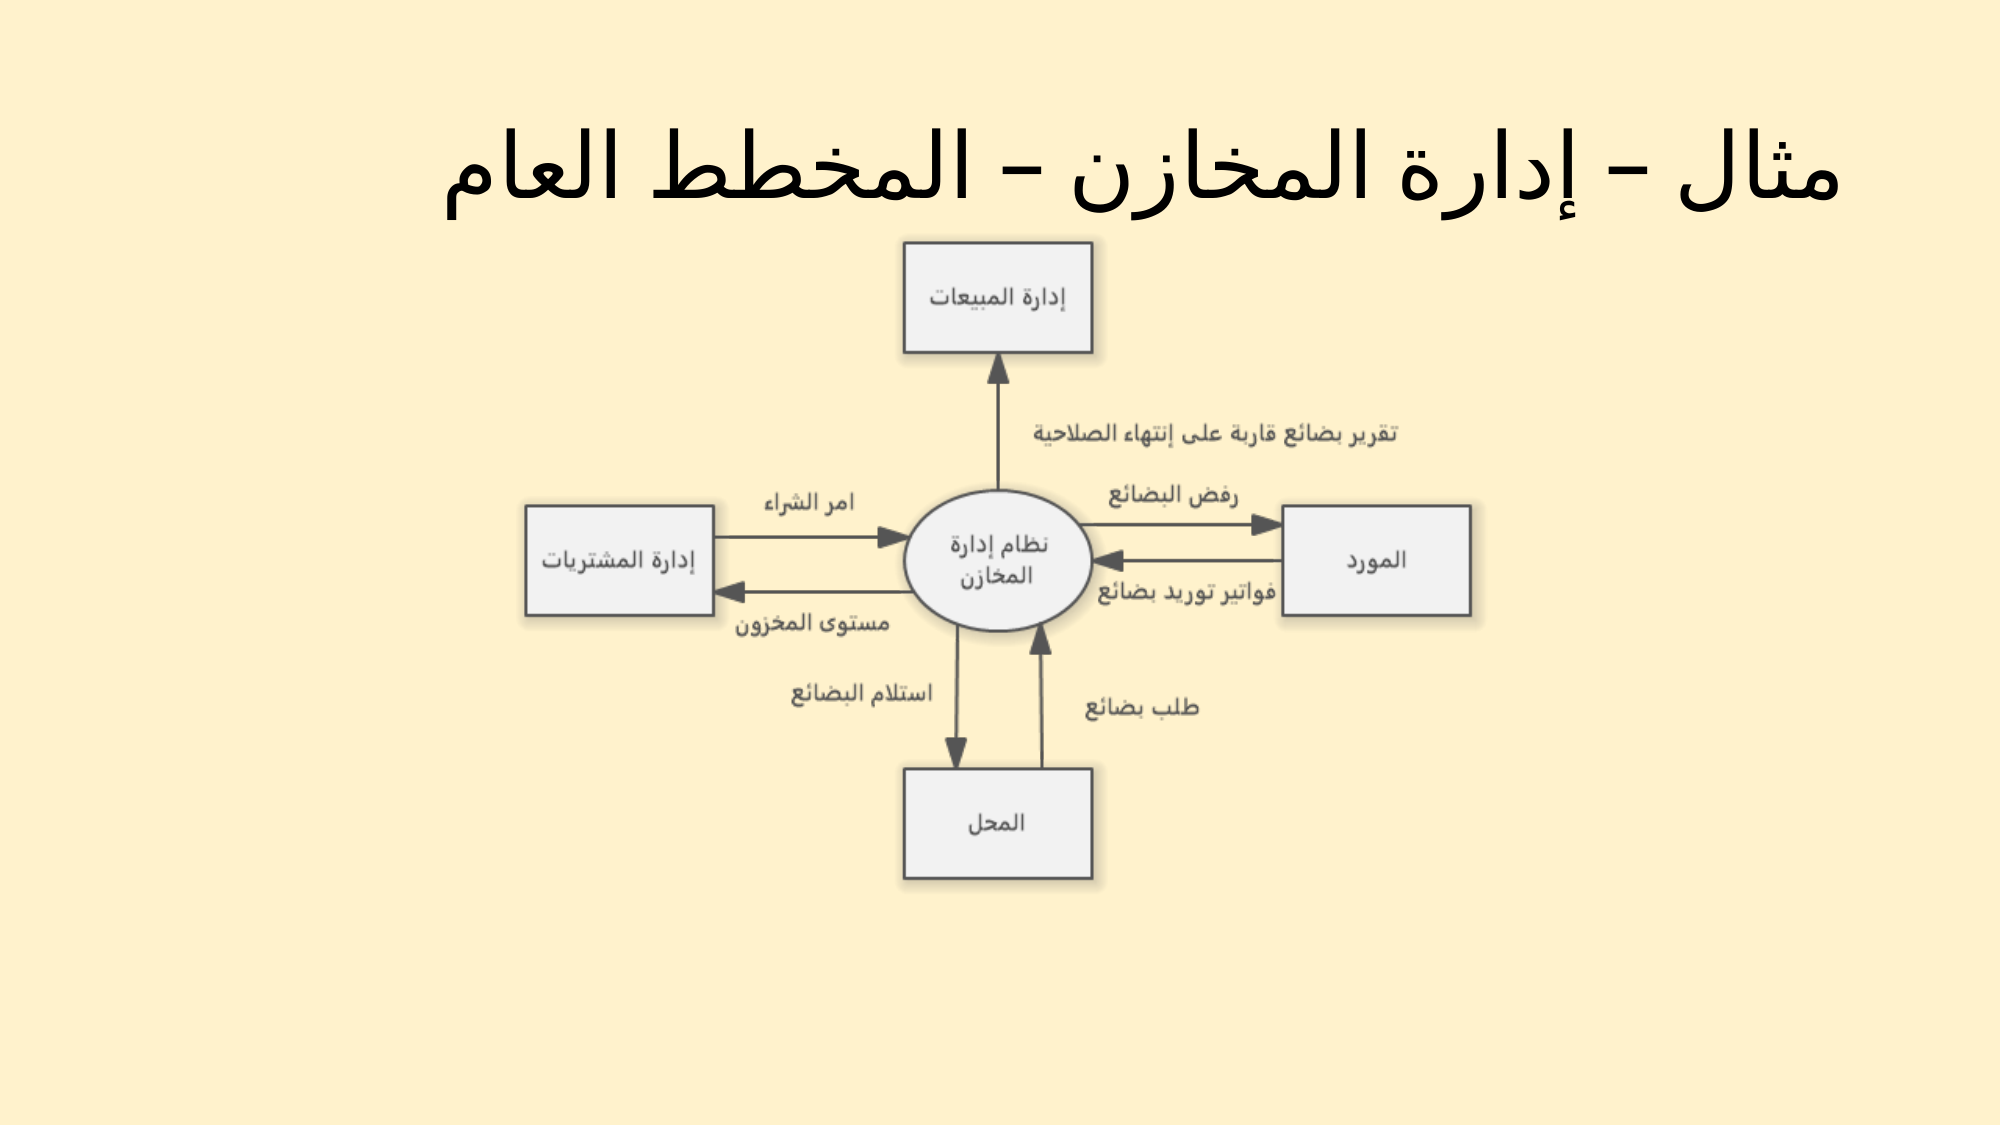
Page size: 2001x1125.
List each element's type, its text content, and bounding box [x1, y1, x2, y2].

title مثال – إدارة المخازن – المخطط العام [137, 59, 1863, 278]
picture [498, 215, 1502, 910]
